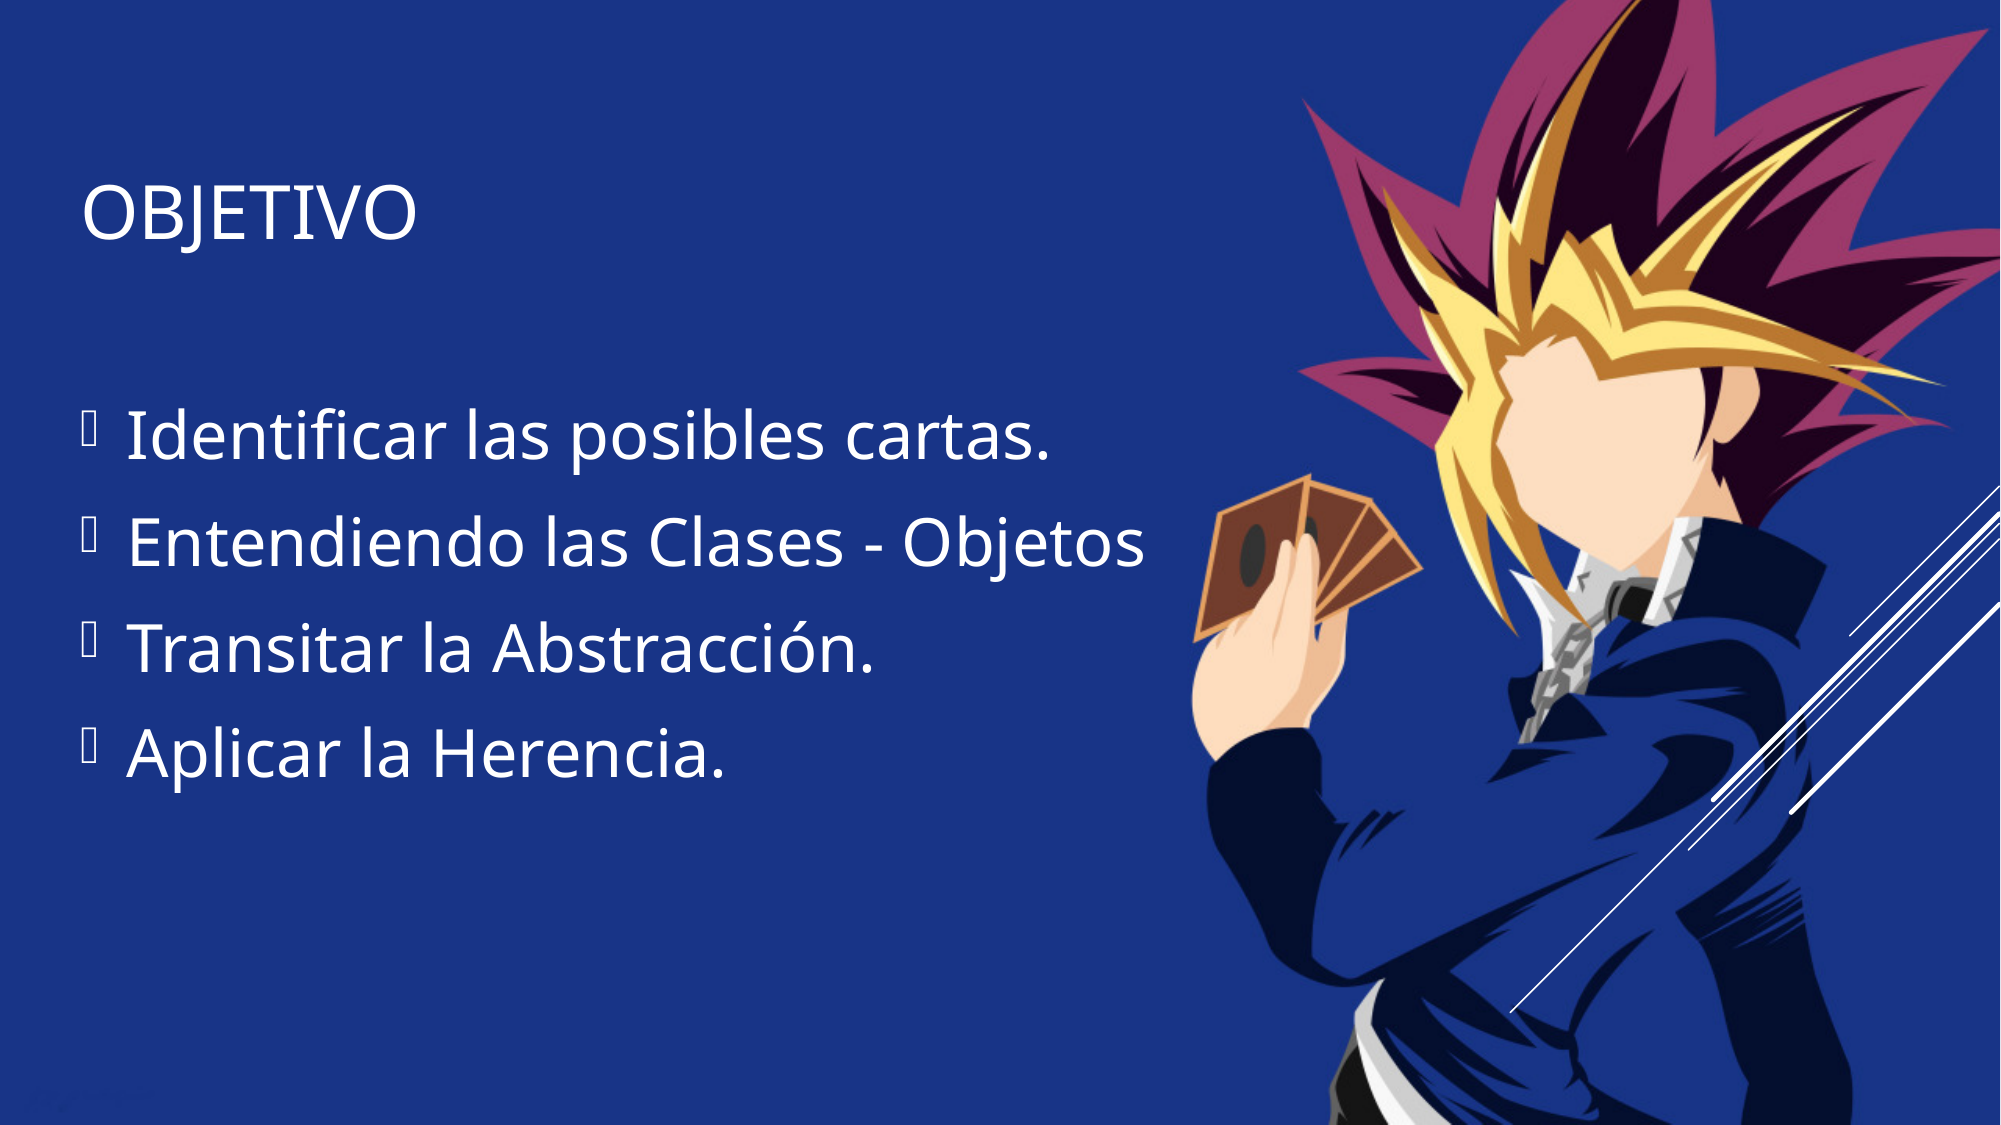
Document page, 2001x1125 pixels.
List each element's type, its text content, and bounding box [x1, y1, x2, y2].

title OBJETIVO [65, 86, 1465, 209]
picture [0, 0, 2001, 1125]
list Identificar las posibles cartas. Entendiendo las Clases - Objetos Transitar la Abstracción. Aplicar la Herencia. [65, 209, 1465, 975]
